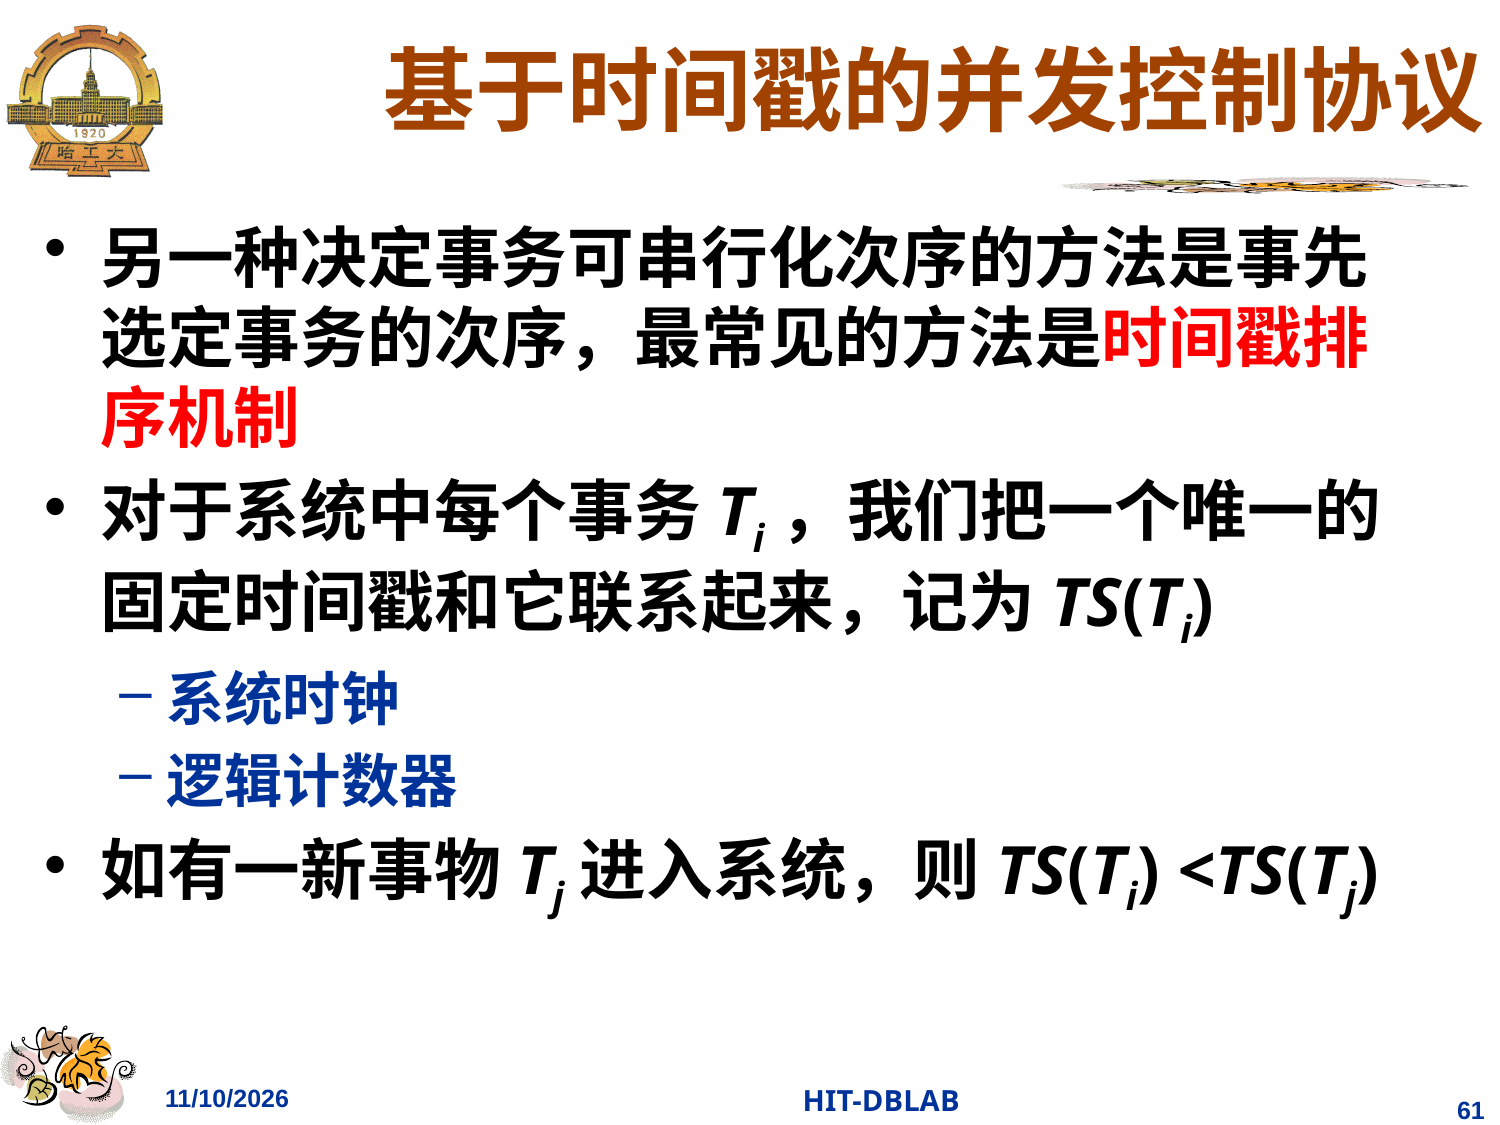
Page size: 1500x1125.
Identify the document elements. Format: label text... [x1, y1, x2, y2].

list 另一种决定事务可串行化次序的方法是事先选定事务的次序，最常见的方法是时间戳排序机制 对于系统中每个事务Ti，我们把一个唯一的固定时间戳和它联系起来，记为TS(Ti) 系统时钟 逻辑计数器 如有一新事物Tj进入系统，则TS(Ti) <TS(Tj) [29, 207, 1438, 951]
picture [0, 24, 175, 182]
title 基于时间戳的并发控制协议 [162, 0, 1500, 176]
slide_number 61 [1437, 1087, 1500, 1125]
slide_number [149, 1074, 413, 1125]
footer HIT-DBLAB [524, 1074, 1238, 1125]
